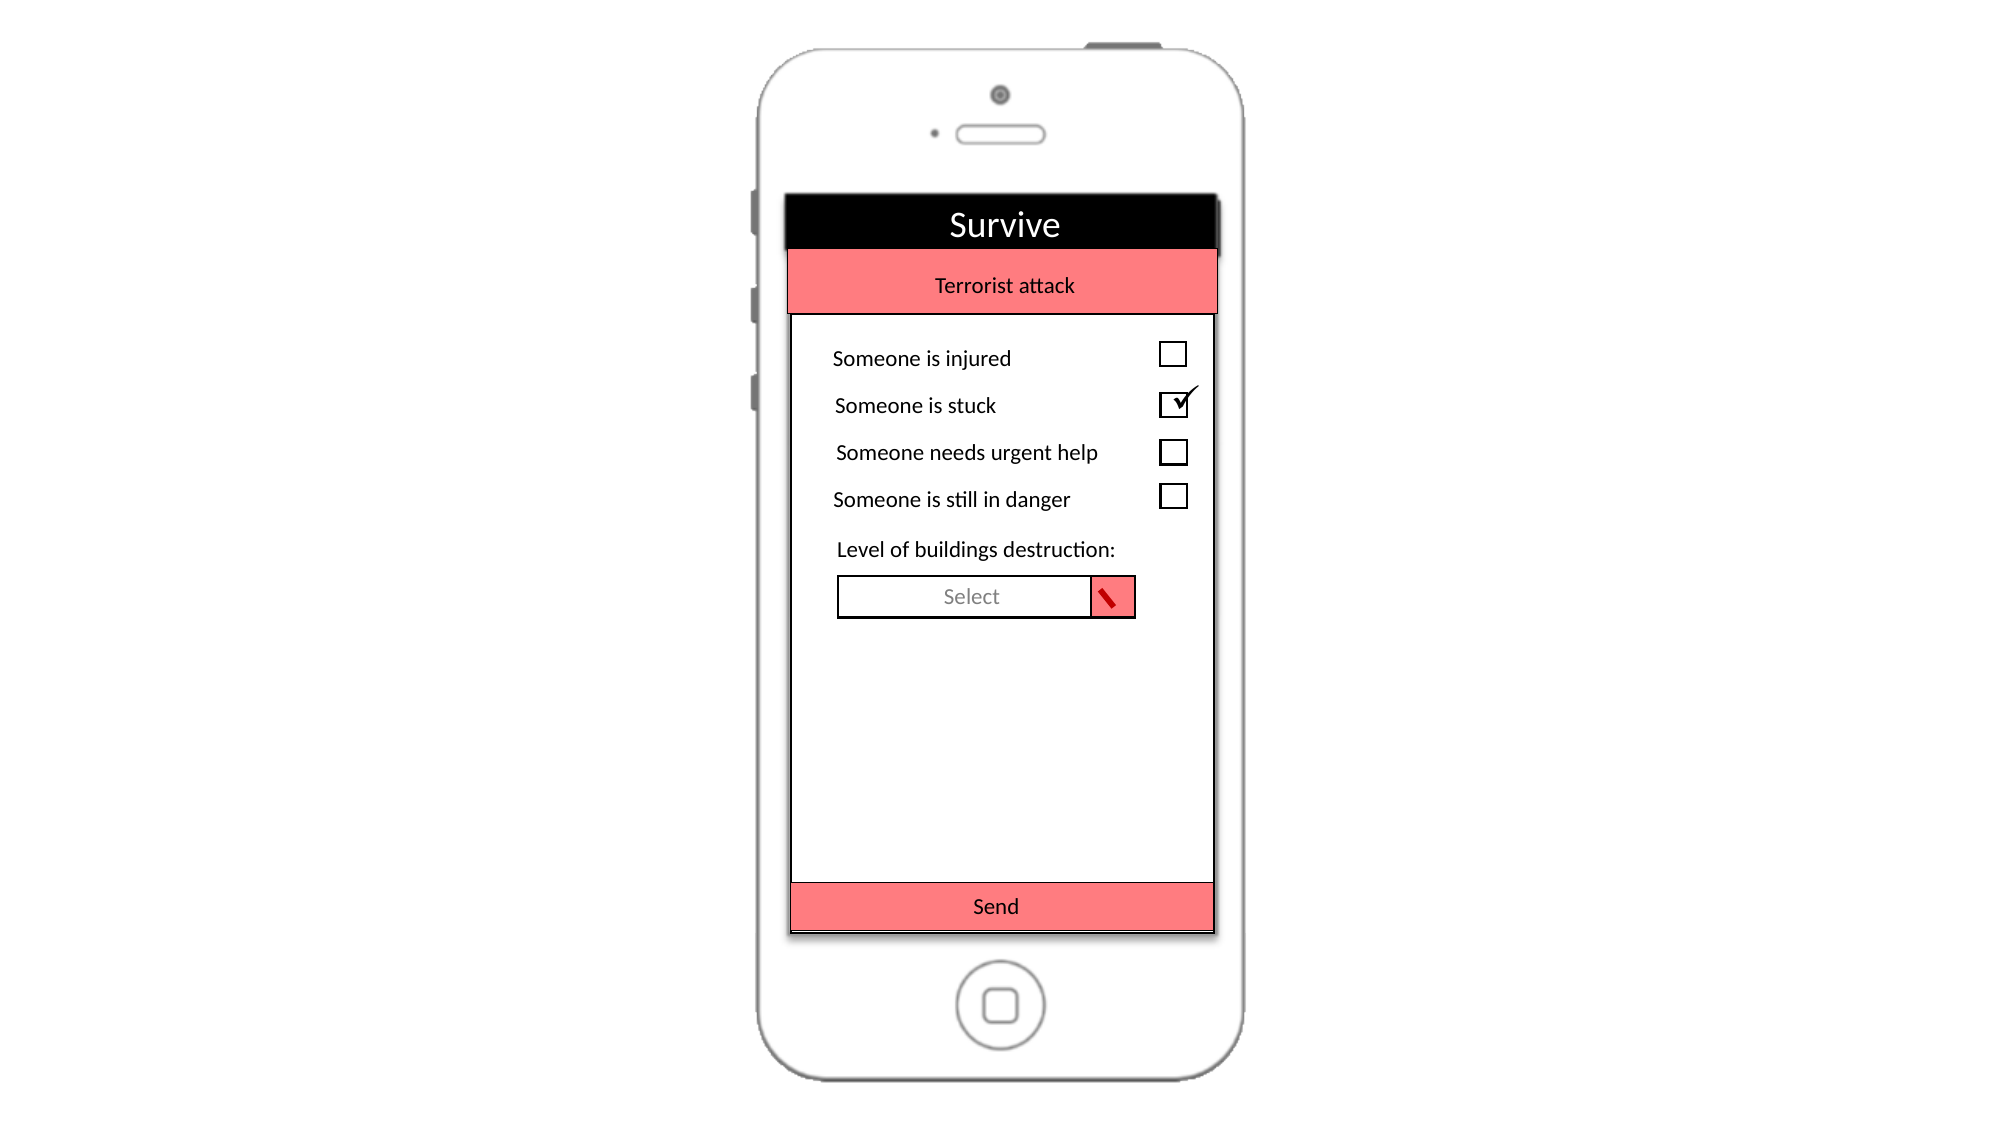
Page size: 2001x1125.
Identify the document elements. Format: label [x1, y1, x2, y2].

picture [745, 39, 1254, 1086]
text_box [837, 575, 1135, 618]
